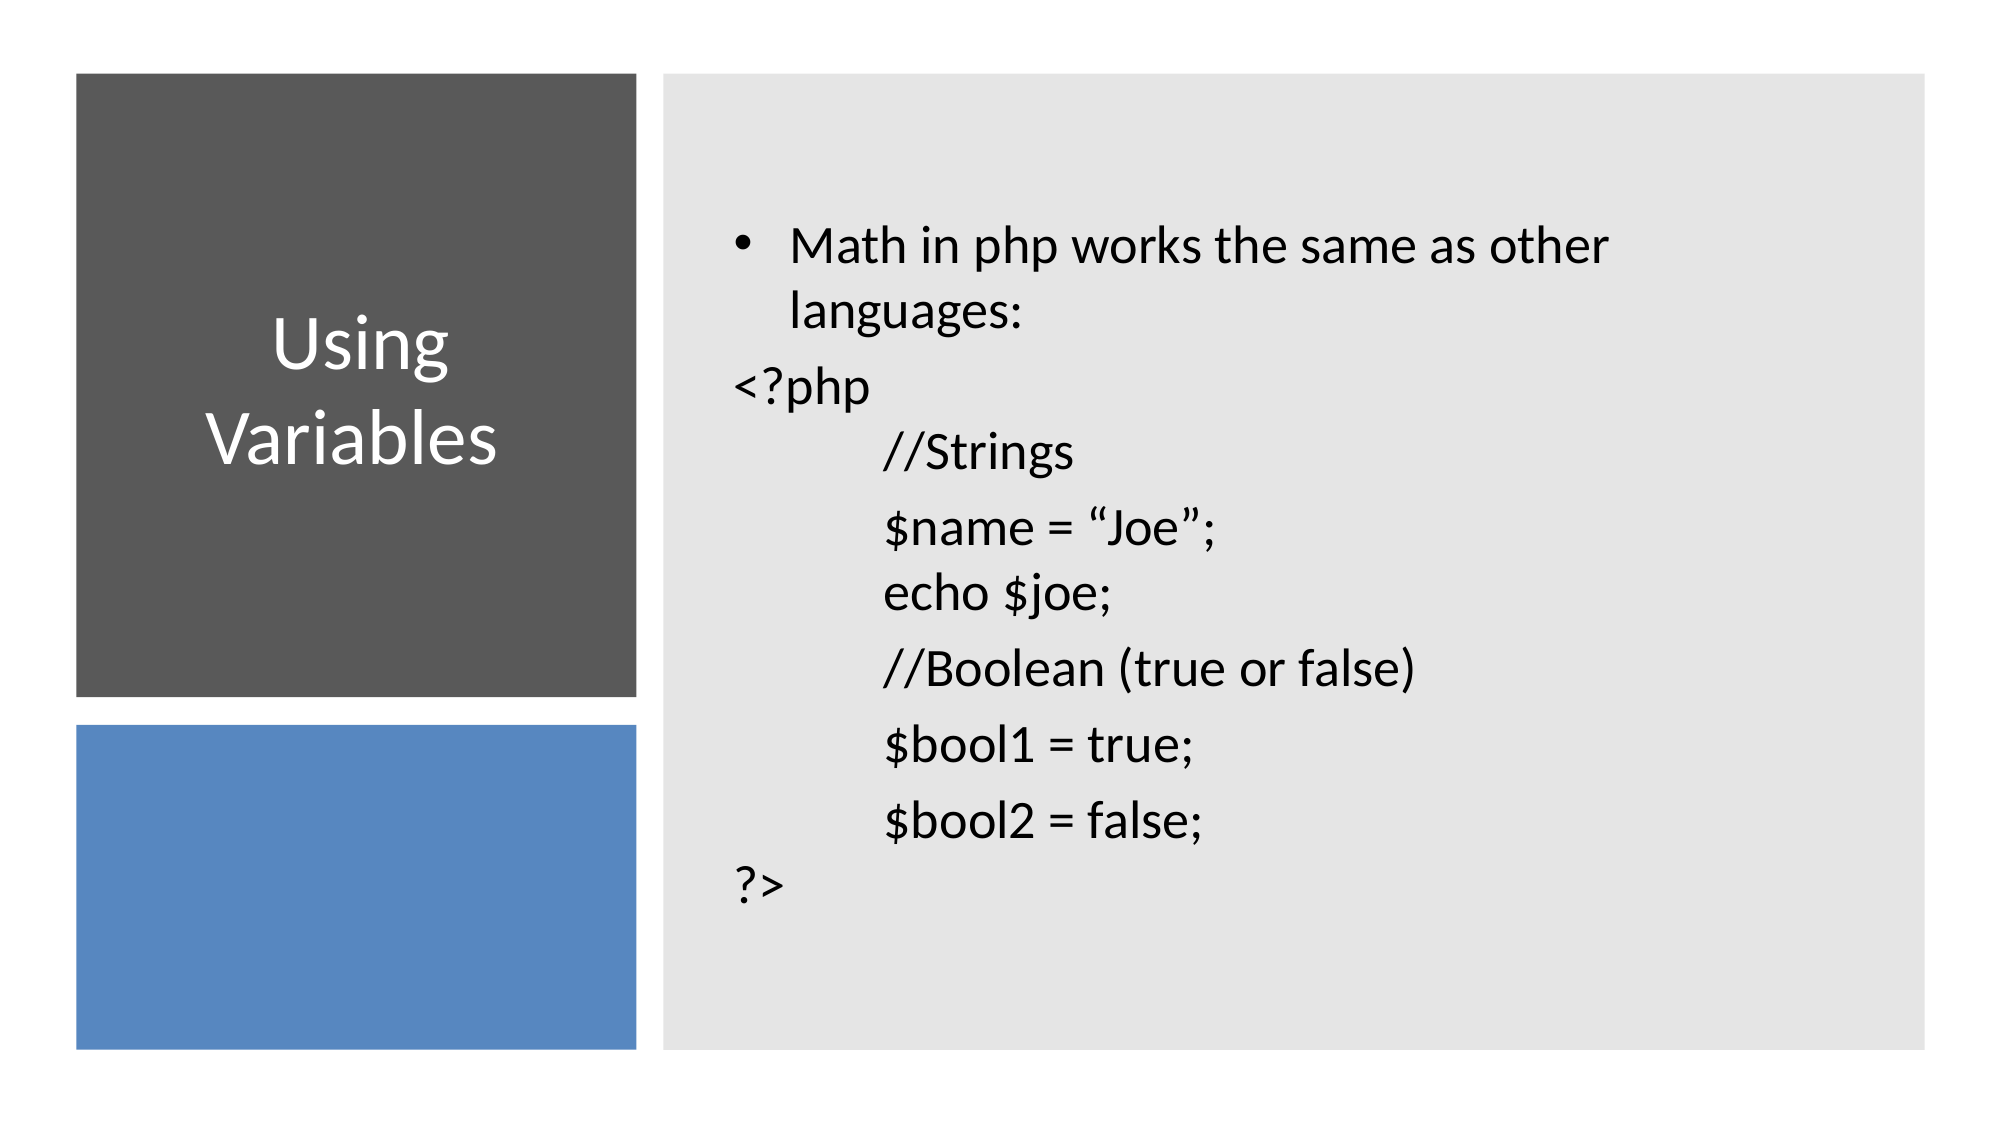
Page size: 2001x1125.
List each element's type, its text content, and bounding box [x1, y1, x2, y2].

title Using Variables [127, 120, 595, 652]
text_box [74, 723, 639, 1052]
list Math in php works the same as other languages: <?php //Strings $name = “Joe”; echo $joe; //Boolean (true or false) $bool1 = true; $bool2 = false; ?> [718, 112, 1873, 1011]
text_box [661, 71, 1927, 1052]
text_box [74, 71, 639, 699]
